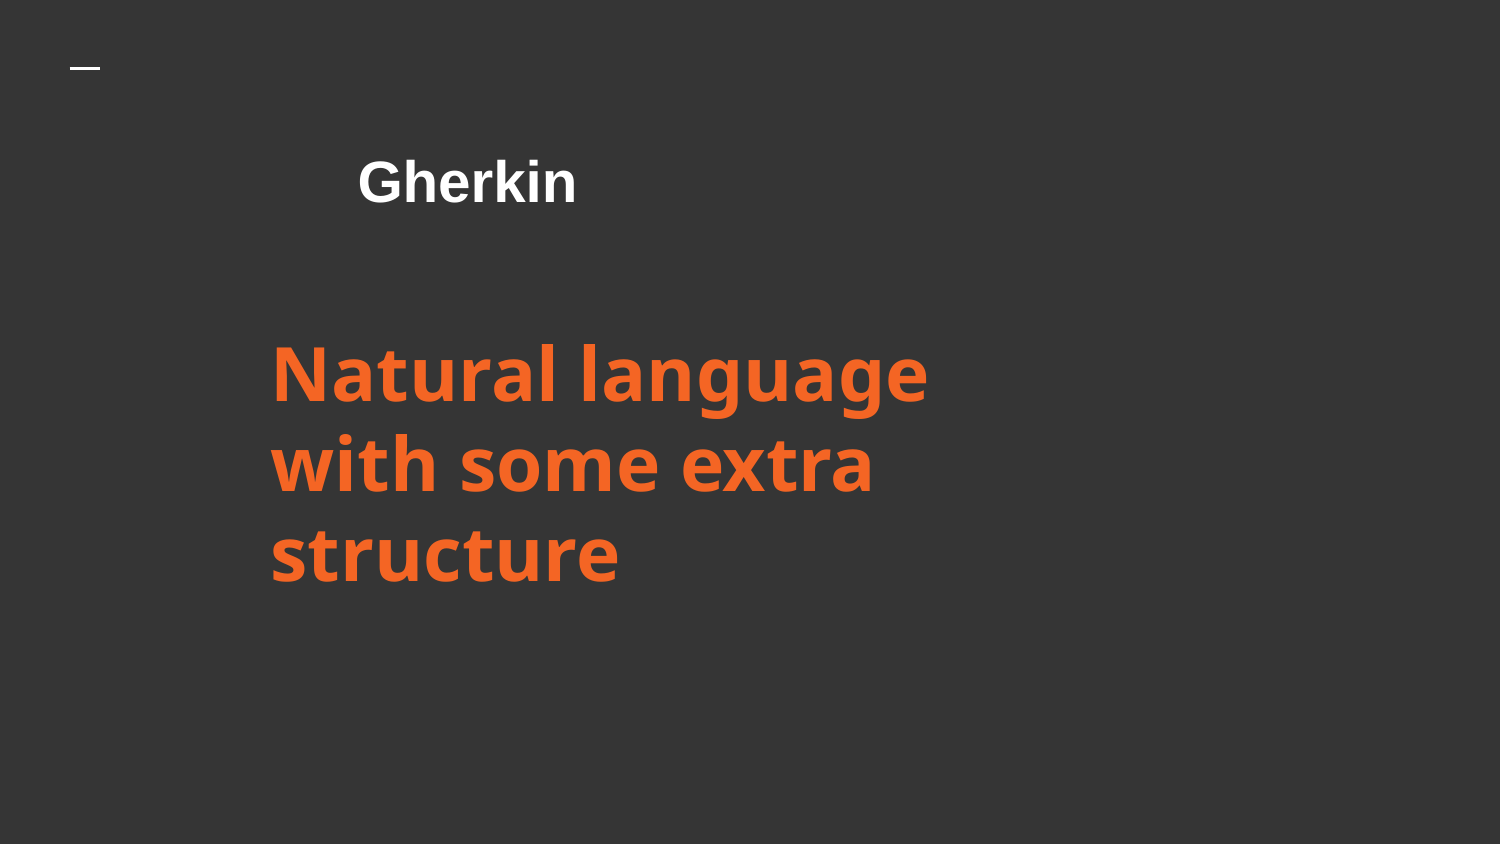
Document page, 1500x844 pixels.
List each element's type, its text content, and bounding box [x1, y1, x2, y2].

text_box Natural language with some extra structure [255, 311, 1115, 680]
text_box Gherkin [221, 129, 714, 299]
